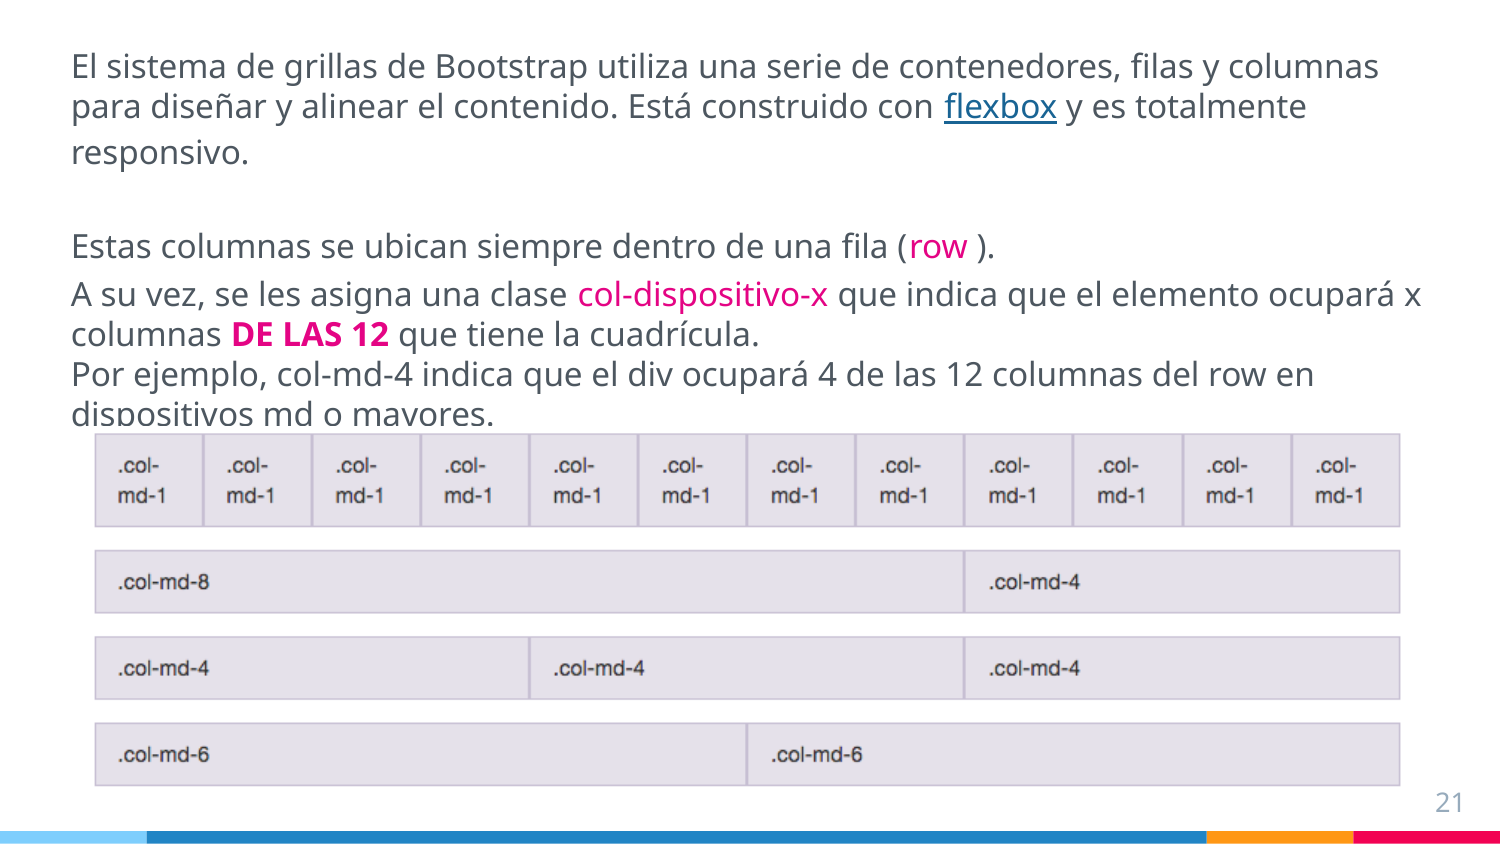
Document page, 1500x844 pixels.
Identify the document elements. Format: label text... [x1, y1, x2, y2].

slide_number 21 [1391, 770, 1482, 822]
picture [86, 426, 1417, 797]
list El sistema de grillas de Bootstrap utiliza una serie de contenedores, filas y columnas para diseñar y alinear el contenido. Está construido con flexbox y es totalmente responsivo. Estas columnas se ubican siempre dentro de una fila (row ). A su vez, se les asigna una clase col-dispositivo-x que indica que el elemento ocupará x columnas DE LAS 12 que tiene la cuadrícula. Por ejemplo, col-md-4 indica que el div ocupará 4 de las 12 columnas del row en dispositivos md o mayores. [43, 30, 1469, 572]
